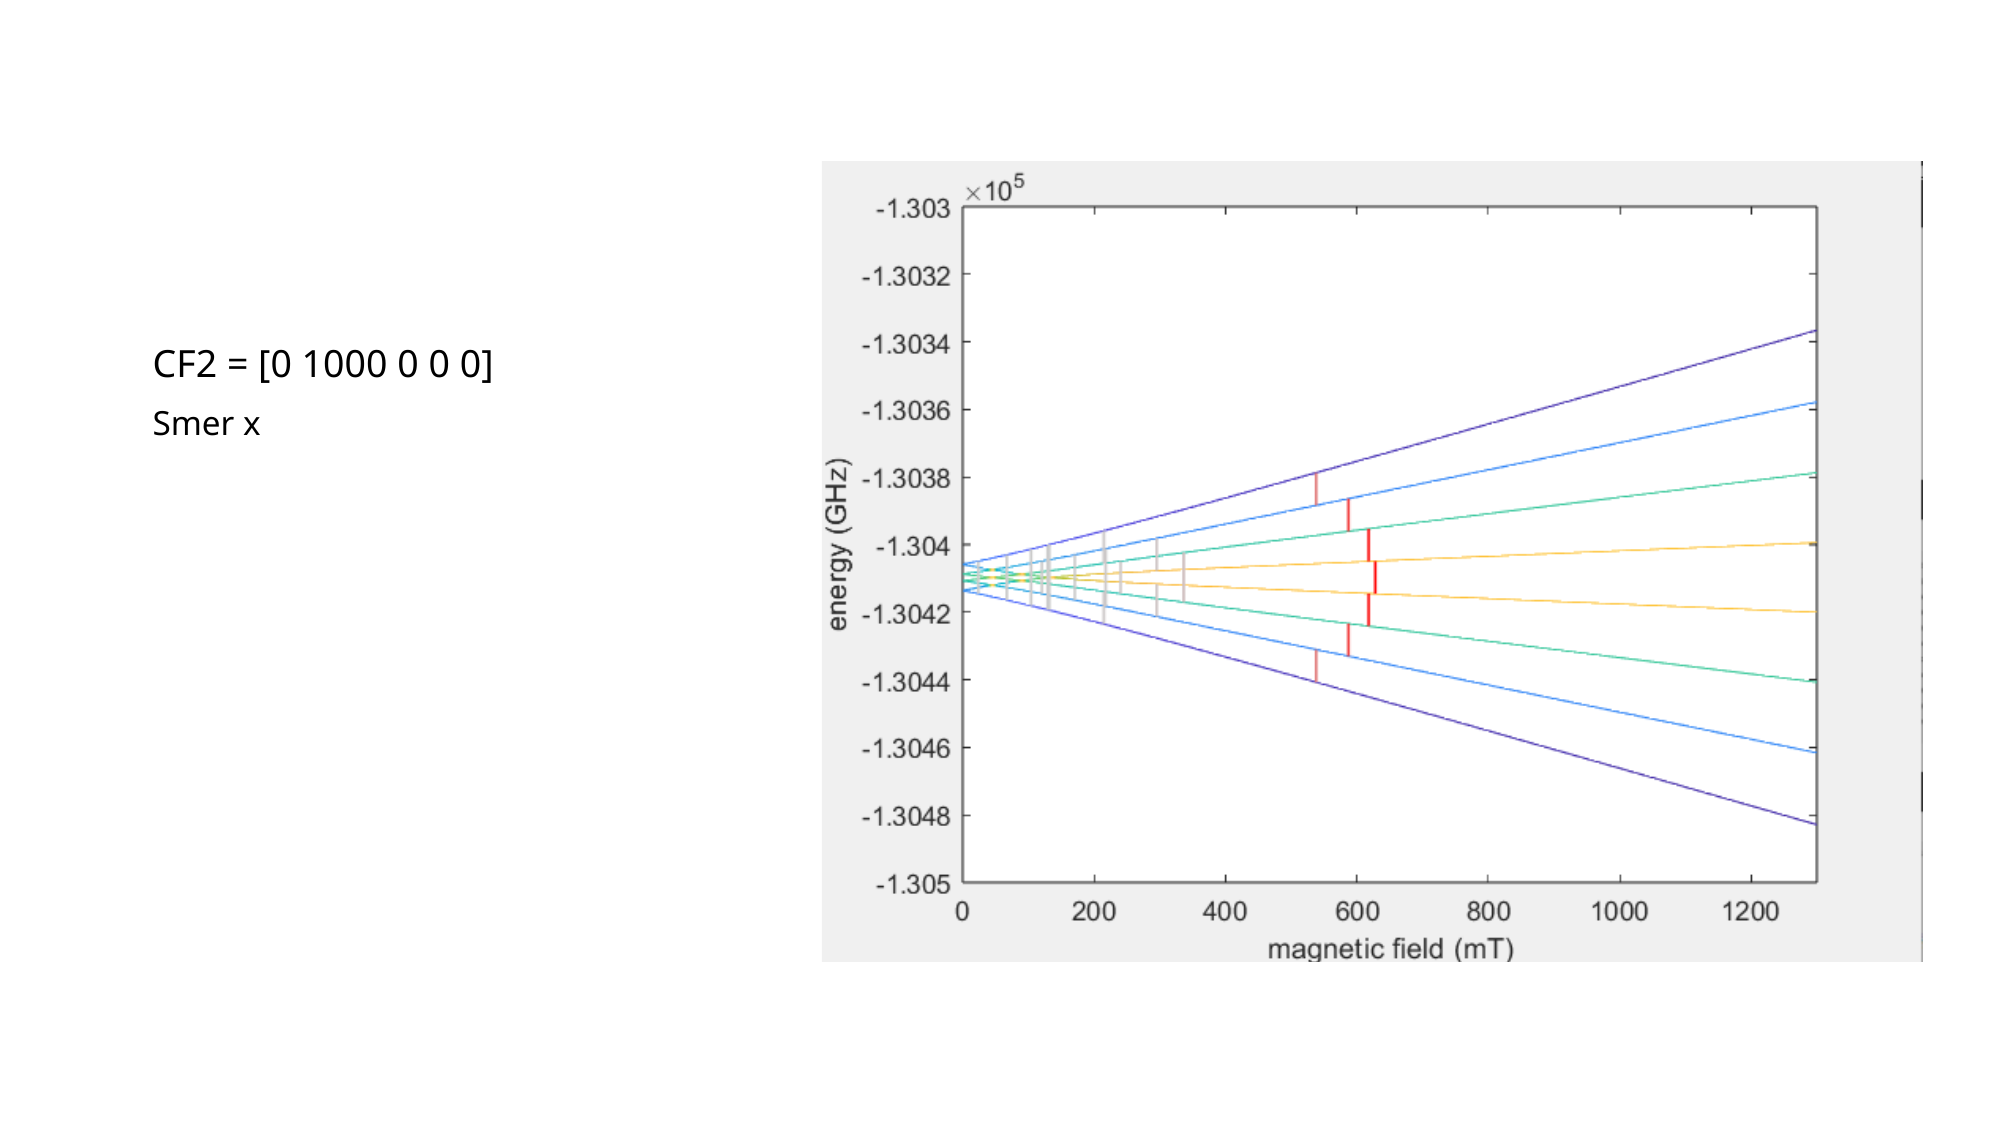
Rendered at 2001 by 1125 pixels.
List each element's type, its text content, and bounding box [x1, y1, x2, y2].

picture [821, 161, 1924, 962]
list CF2 = [0 1000 0 0 0] Smer x [137, 337, 783, 963]
